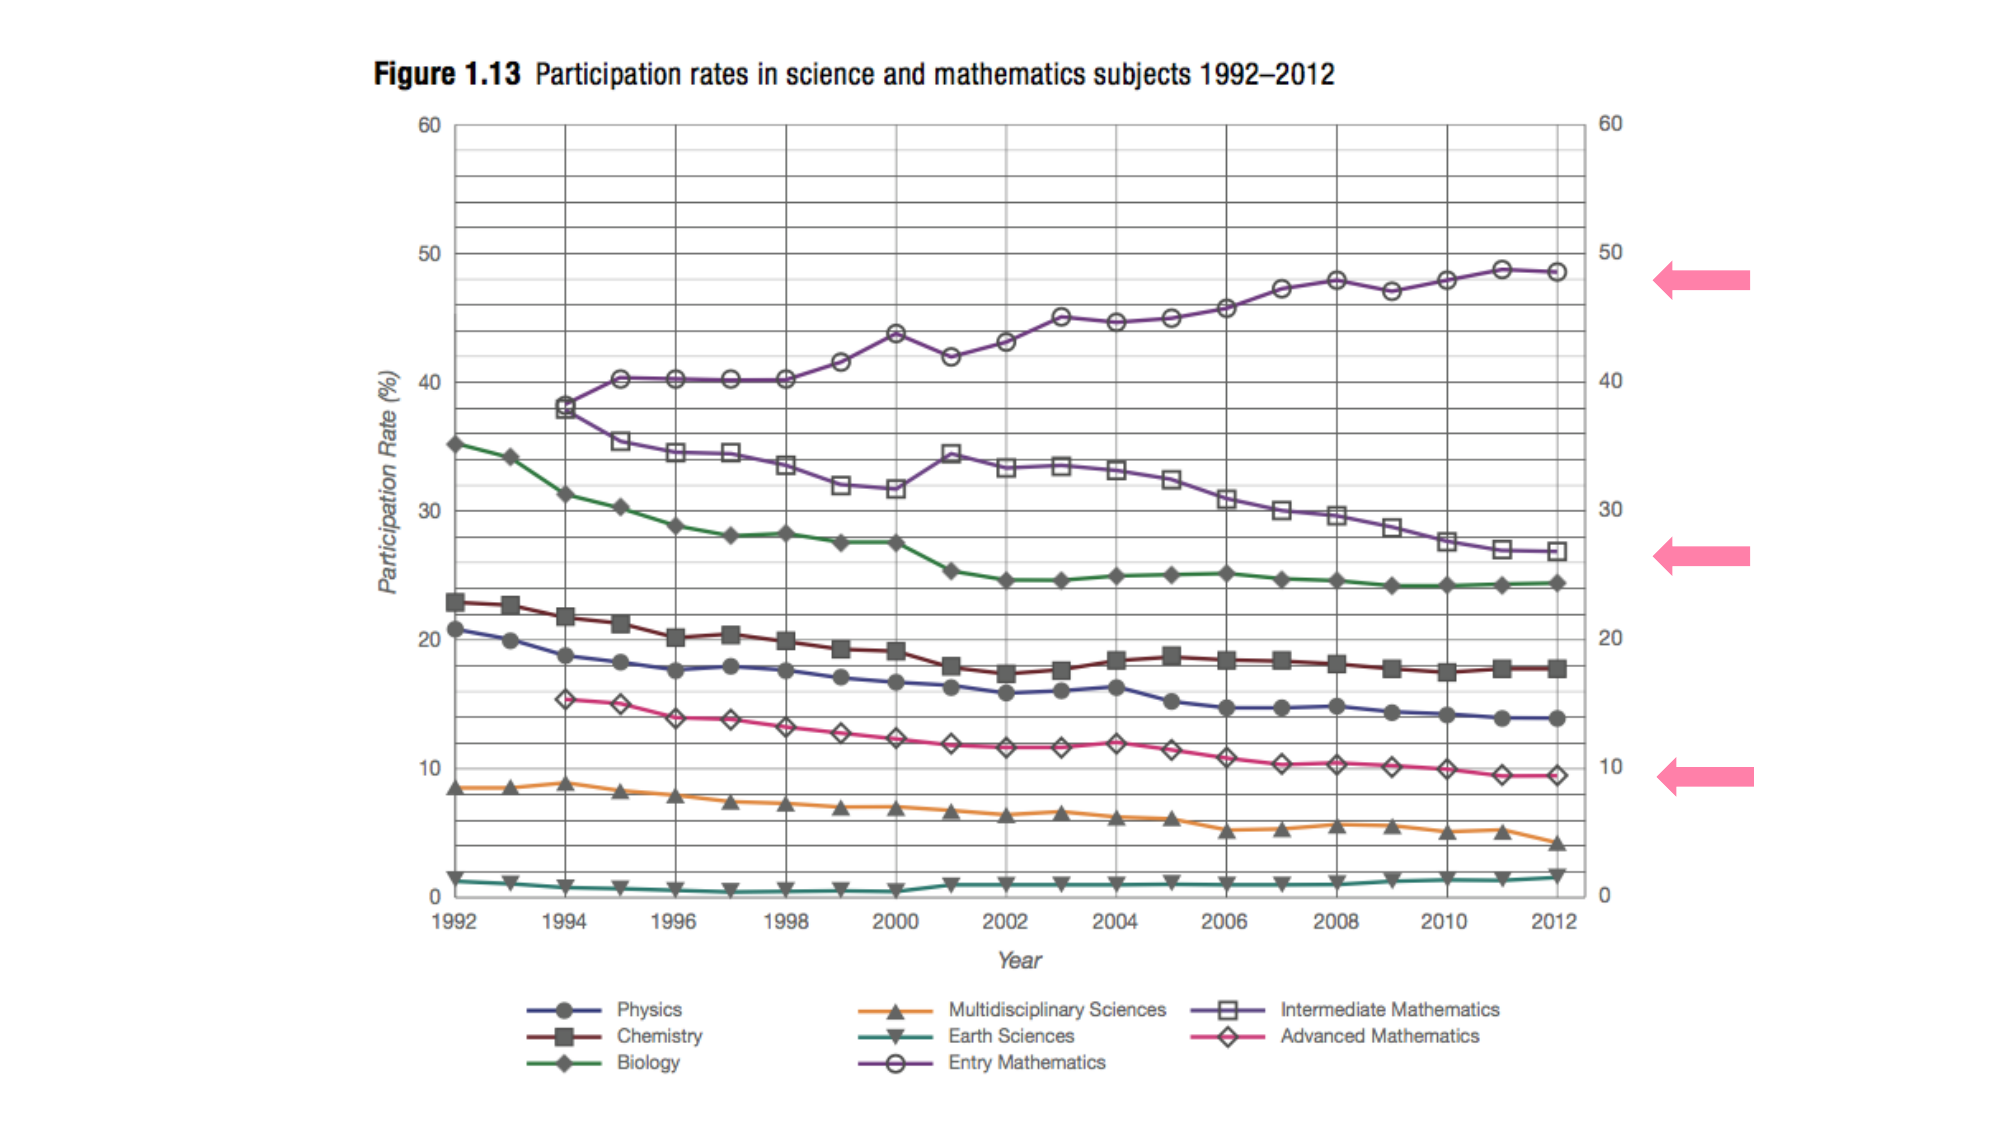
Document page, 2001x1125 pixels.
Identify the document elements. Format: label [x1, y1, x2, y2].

text_box [1653, 257, 1752, 303]
text_box [1653, 533, 1752, 579]
text_box [1655, 754, 1755, 800]
picture [334, 47, 1653, 1104]
